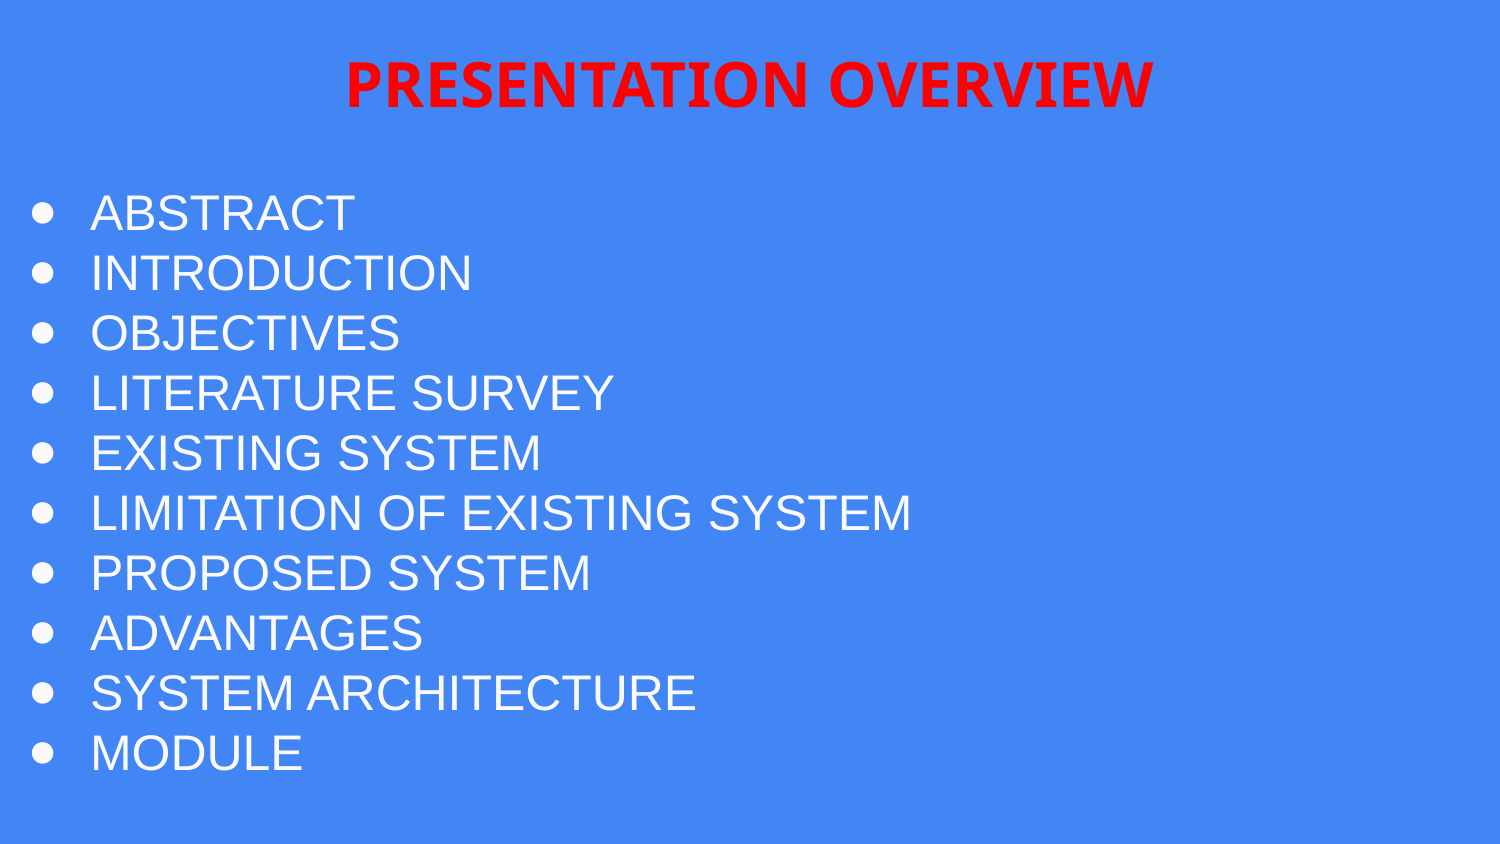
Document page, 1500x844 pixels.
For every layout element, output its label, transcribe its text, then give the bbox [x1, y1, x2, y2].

title PRESENTATION OVERVIEW [166, 0, 1334, 165]
text_box ABSTRACT INTRODUCTION OBJECTIVES LITERATURE SURVEY EXISTING SYSTEM LIMITATION OF EXISTING SYSTEM PROPOSED SYSTEM ADVANTAGES SYSTEM ARCHITECTURE MODULE [0, 165, 1500, 841]
